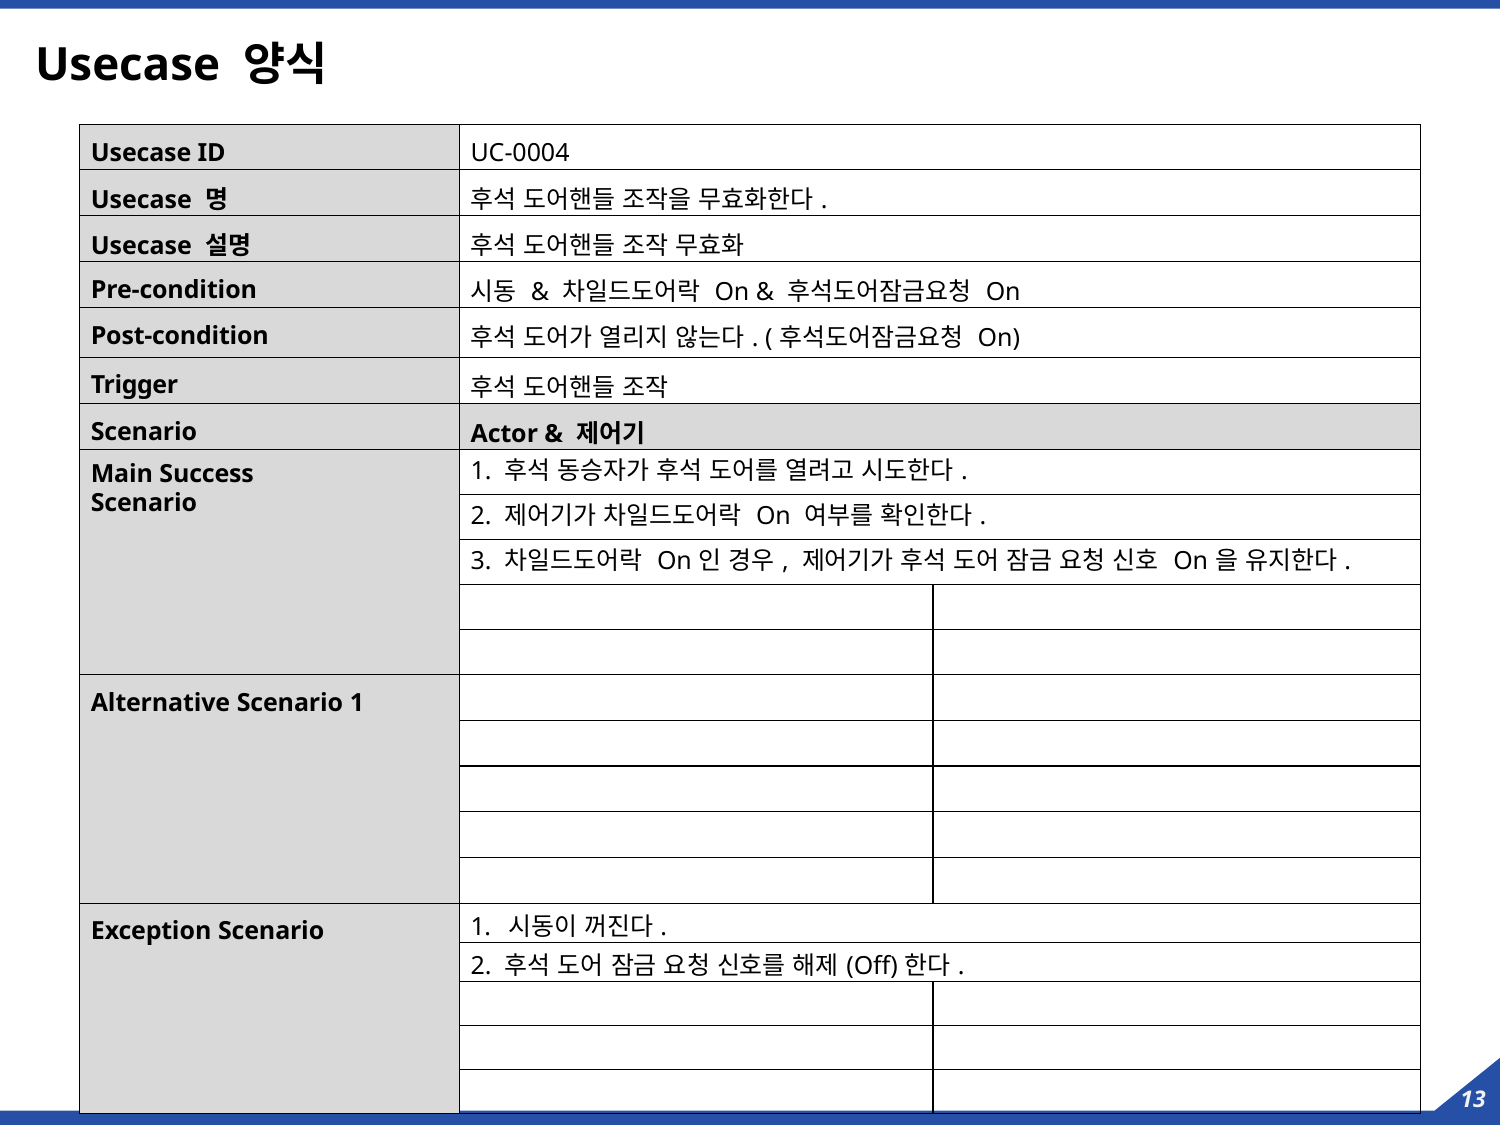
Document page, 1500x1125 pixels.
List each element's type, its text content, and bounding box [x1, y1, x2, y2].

table_cell [460, 675, 932, 720]
table_cell Trigger [80, 358, 459, 403]
table_cell [460, 982, 932, 1025]
table_cell 2. 후석 도어 잠금 요청 신호를 해제(Off)한다. [460, 943, 1420, 981]
table_cell Scenario [80, 404, 459, 449]
table_cell [934, 630, 1420, 674]
table_cell [934, 675, 1420, 720]
table_cell [934, 982, 1420, 1025]
table_cell [460, 1026, 932, 1069]
table_cell Actor & 제어기 [460, 404, 1420, 449]
table_cell 후석 도어가 열리지 않는다. (후석도어잠금요청 On) [460, 308, 1420, 357]
table_cell 1. 후석 동승자가 후석 도어를 열려고 시도한다. [460, 450, 1420, 494]
table_cell [934, 858, 1420, 903]
table_cell [934, 1070, 1420, 1113]
table_header Usecase ID [80, 125, 459, 169]
table_cell [460, 858, 932, 903]
title Usecase 양식 [20, 31, 1441, 101]
table_cell [460, 721, 932, 765]
table_cell [934, 767, 1420, 811]
table_header UC-0004 [460, 125, 1420, 169]
table_cell [934, 585, 1420, 629]
table_cell Usecase 설명 [80, 216, 459, 261]
table_cell Alternative Scenario 1 [80, 675, 459, 903]
table_cell 후석 도어핸들 조작을 무효화한다. [460, 170, 1420, 215]
table_cell [460, 630, 932, 674]
table_cell 2. 제어기가 차일드도어락 On 여부를 확인한다. [460, 495, 1420, 539]
table_cell 후석 도어핸들 조작 무효화 [460, 216, 1420, 261]
table_cell [934, 812, 1420, 857]
table_cell [934, 1026, 1420, 1069]
table_cell 후석 도어핸들 조작 [460, 358, 1420, 403]
table_cell 3. 차일드도어락 On인 경우, 제어기가 후석 도어 잠금 요청 신호 On을 유지한다. [460, 540, 1420, 584]
table_cell [460, 812, 932, 857]
table_cell [460, 585, 932, 629]
table_cell Main Success Scenario [80, 450, 459, 674]
table_cell [460, 767, 932, 811]
table_cell [460, 1070, 932, 1113]
table_cell 시동 & 차일드도어락 On & 후석도어잠금요청 On [460, 262, 1420, 307]
table_cell Post-condition [80, 308, 459, 357]
table_cell [934, 721, 1420, 765]
table_cell Usecase 명 [80, 170, 459, 215]
table_cell Pre-condition [80, 262, 459, 307]
table_cell Exception Scenario [80, 904, 459, 1113]
table_cell 시동이 꺼진다. [460, 904, 1420, 942]
